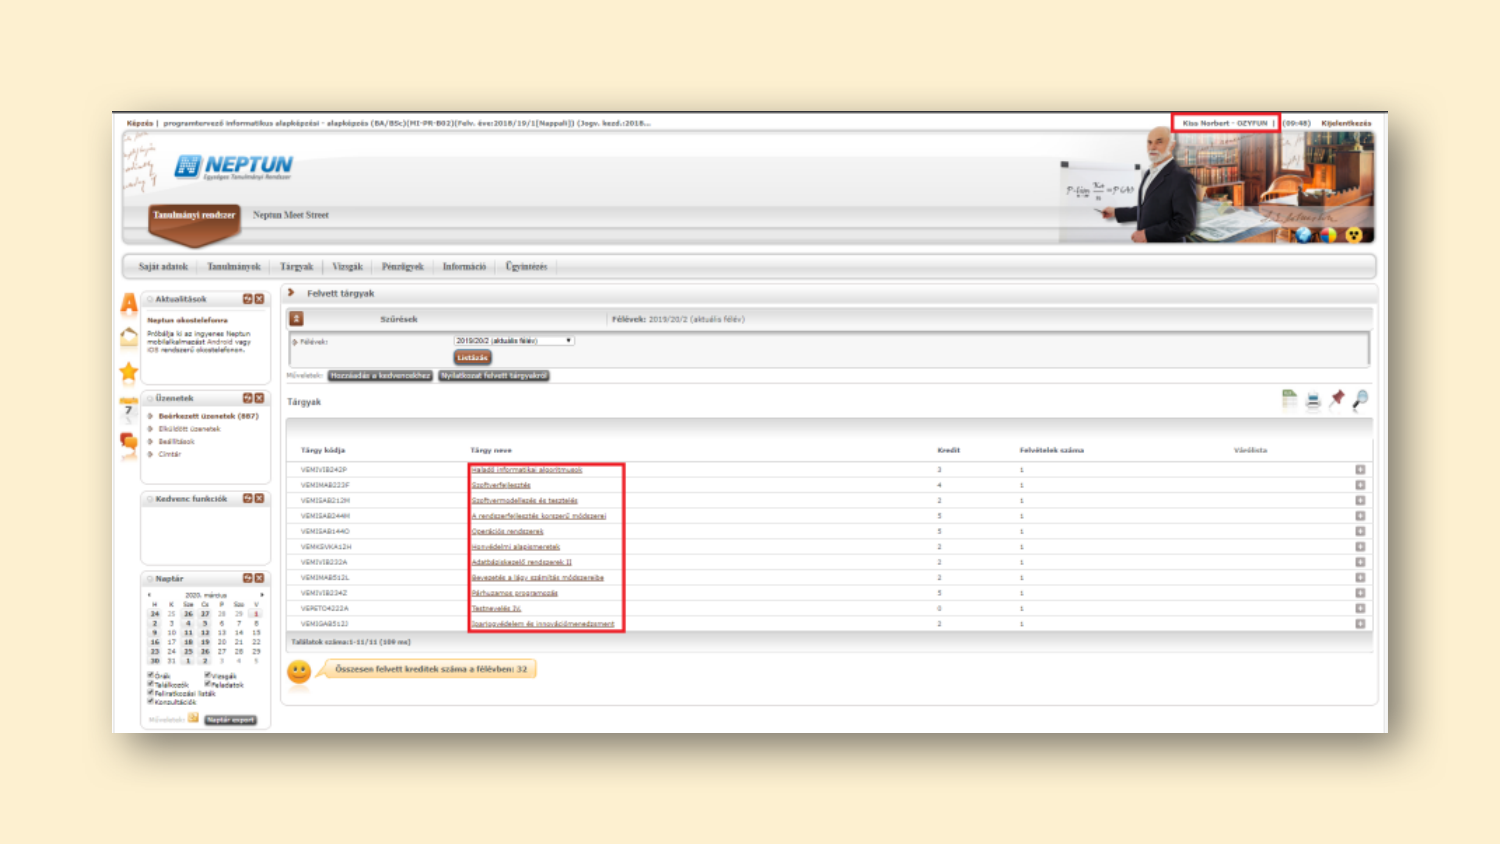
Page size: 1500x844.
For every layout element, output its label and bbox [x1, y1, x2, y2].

picture [112, 110, 1388, 733]
